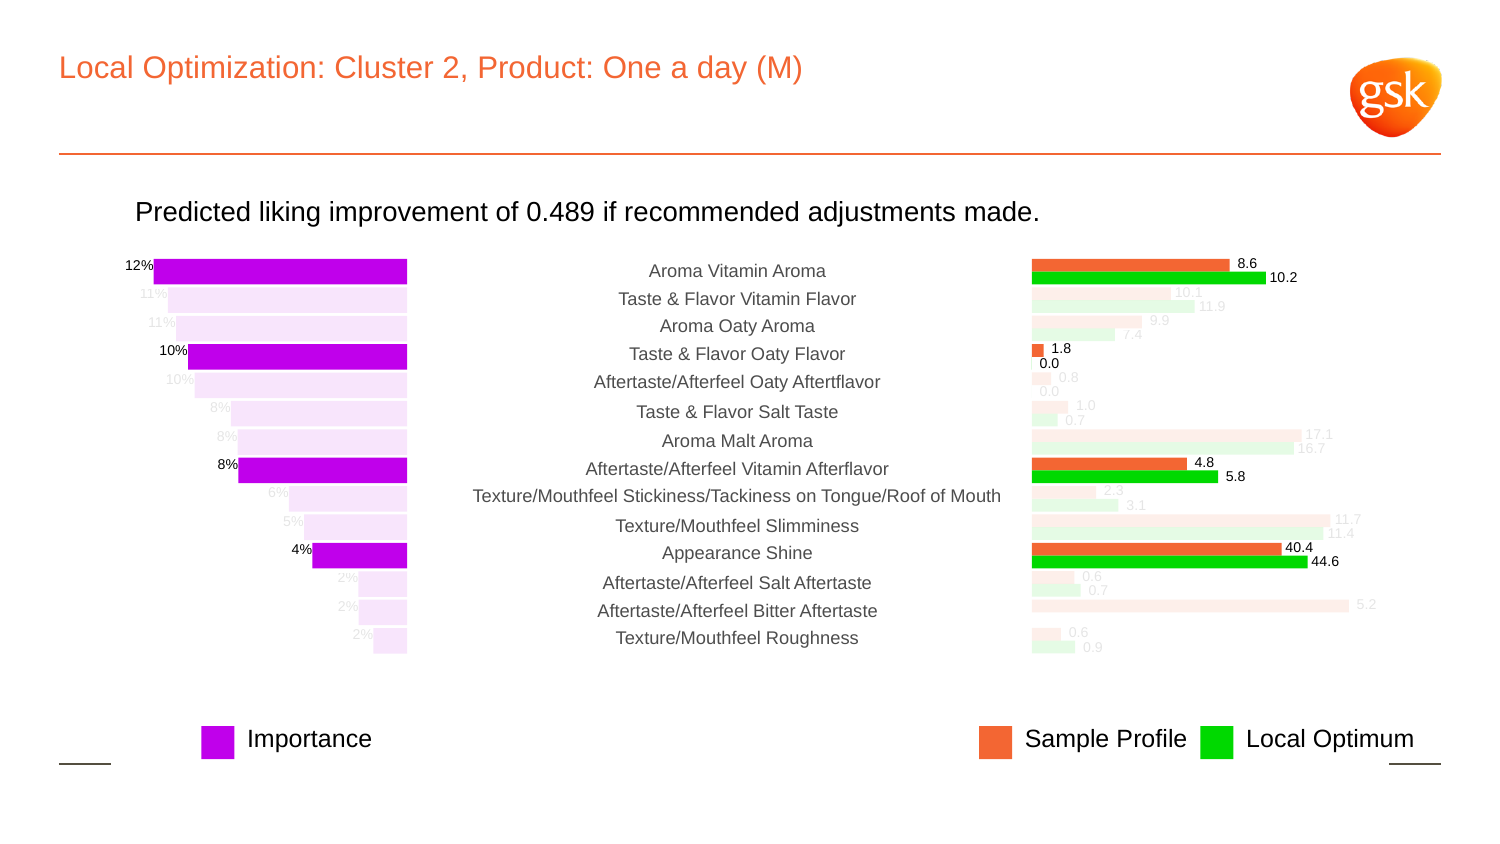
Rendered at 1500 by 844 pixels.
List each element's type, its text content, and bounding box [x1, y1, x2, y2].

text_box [112, 194, 1388, 796]
picture [1333, 38, 1457, 157]
title Local Optimization: Cluster 2, Product: One a day (M) [58, 47, 1302, 86]
